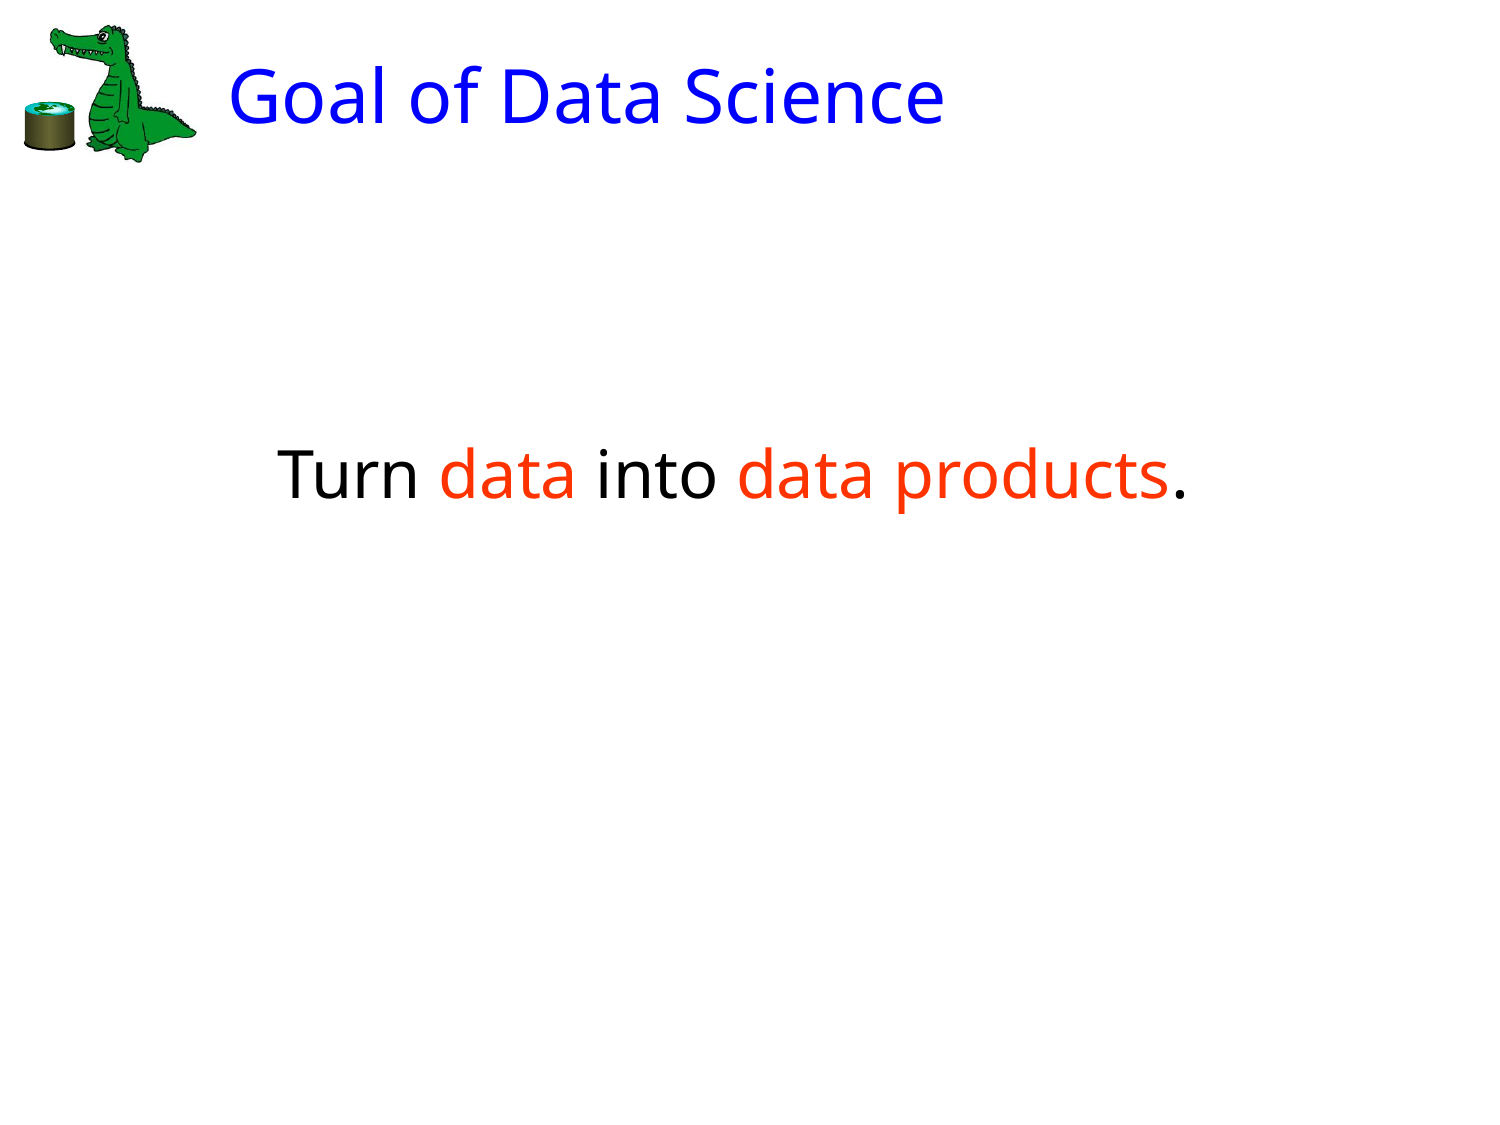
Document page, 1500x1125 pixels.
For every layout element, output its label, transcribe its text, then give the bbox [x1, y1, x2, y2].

title Goal of Data Science [212, 0, 1388, 188]
picture [49, 24, 197, 163]
list Turn data into data products. [112, 237, 1388, 1075]
